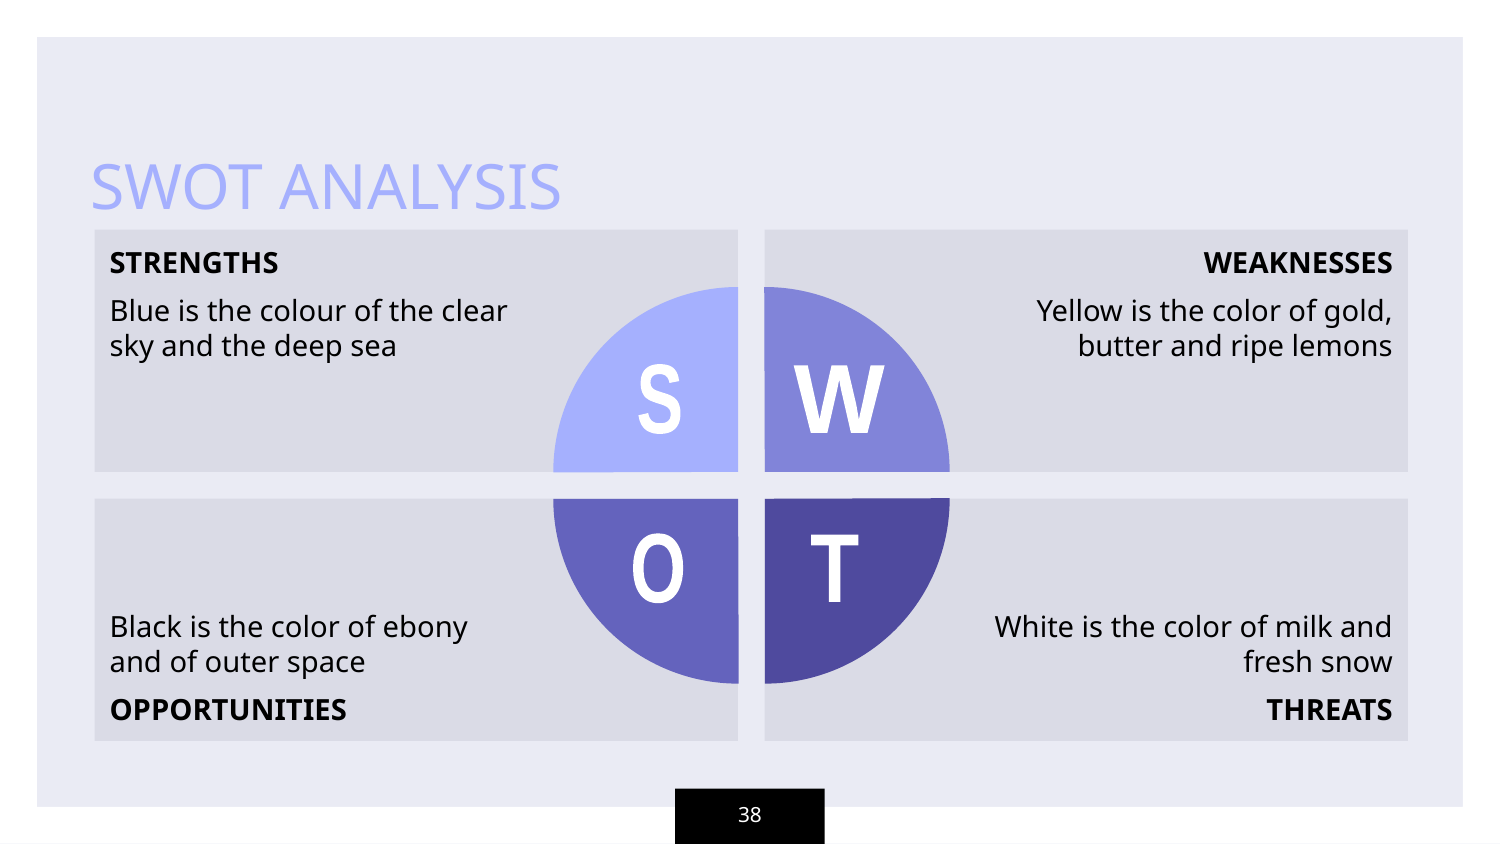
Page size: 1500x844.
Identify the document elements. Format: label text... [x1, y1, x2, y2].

text_box [553, 287, 739, 473]
text_box [764, 498, 950, 684]
text_box [553, 498, 739, 684]
text_box [764, 287, 950, 472]
text_box WEAKNESSES Yellow is the color of gold, butter and ripe lemons [764, 229, 1408, 472]
text_box STRENGTHS Blue is the colour of the clear sky and the deep sea [94, 229, 738, 472]
text_box White is the color of milk and fresh snow THREATS [764, 498, 1408, 741]
text_box Black is the color of ebony and of outer space OPPORTUNITIES [94, 498, 738, 741]
slide_number 38 [675, 788, 825, 844]
title SWOT ANALYSIS [75, 96, 918, 237]
